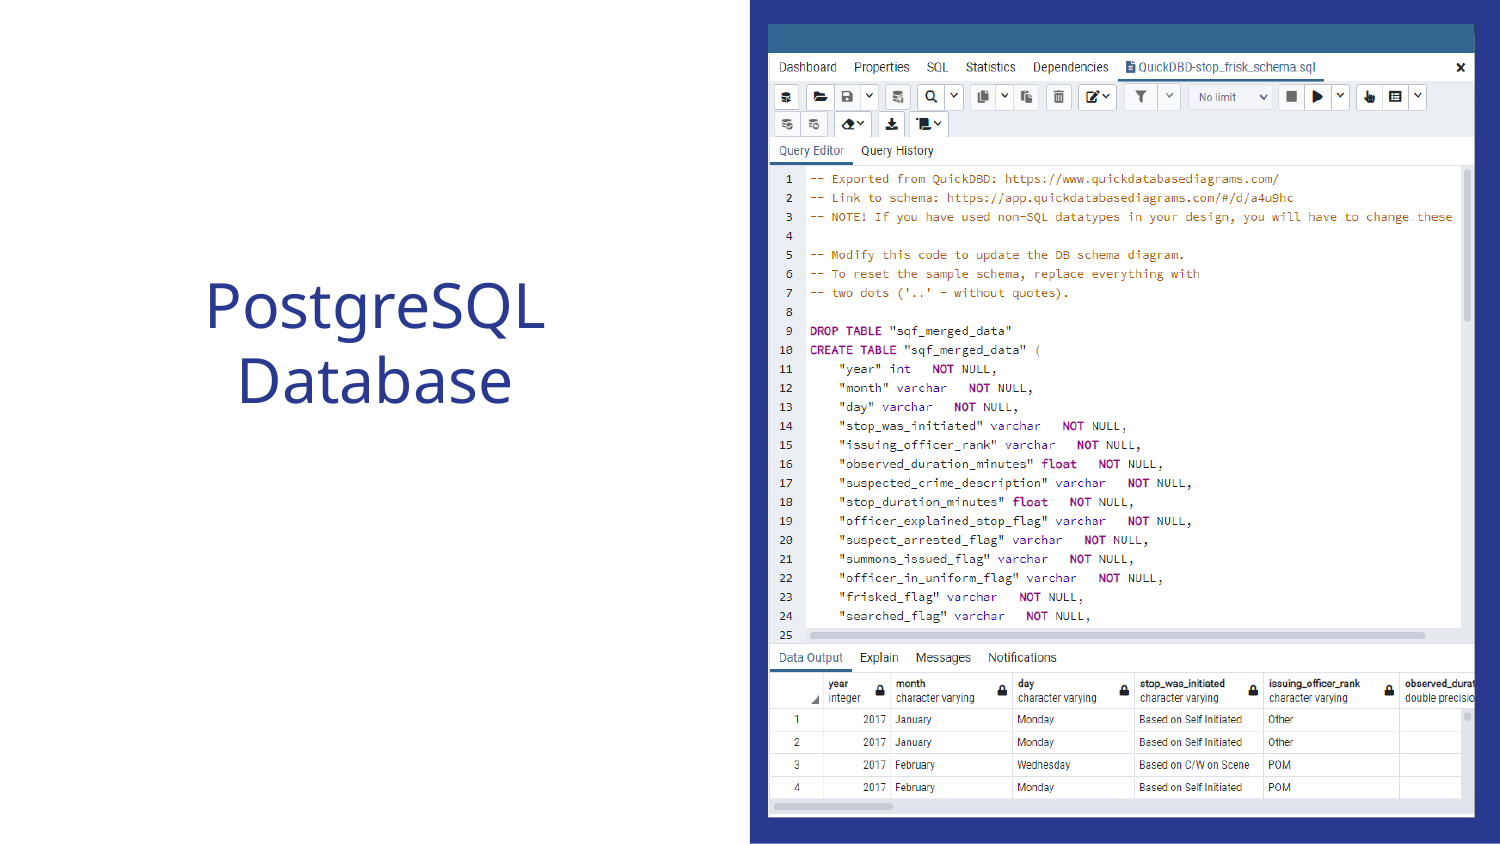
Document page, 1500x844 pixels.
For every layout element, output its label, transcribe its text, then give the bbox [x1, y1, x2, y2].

picture [768, 24, 1476, 818]
title PostgreSQL Database [43, 18, 708, 431]
